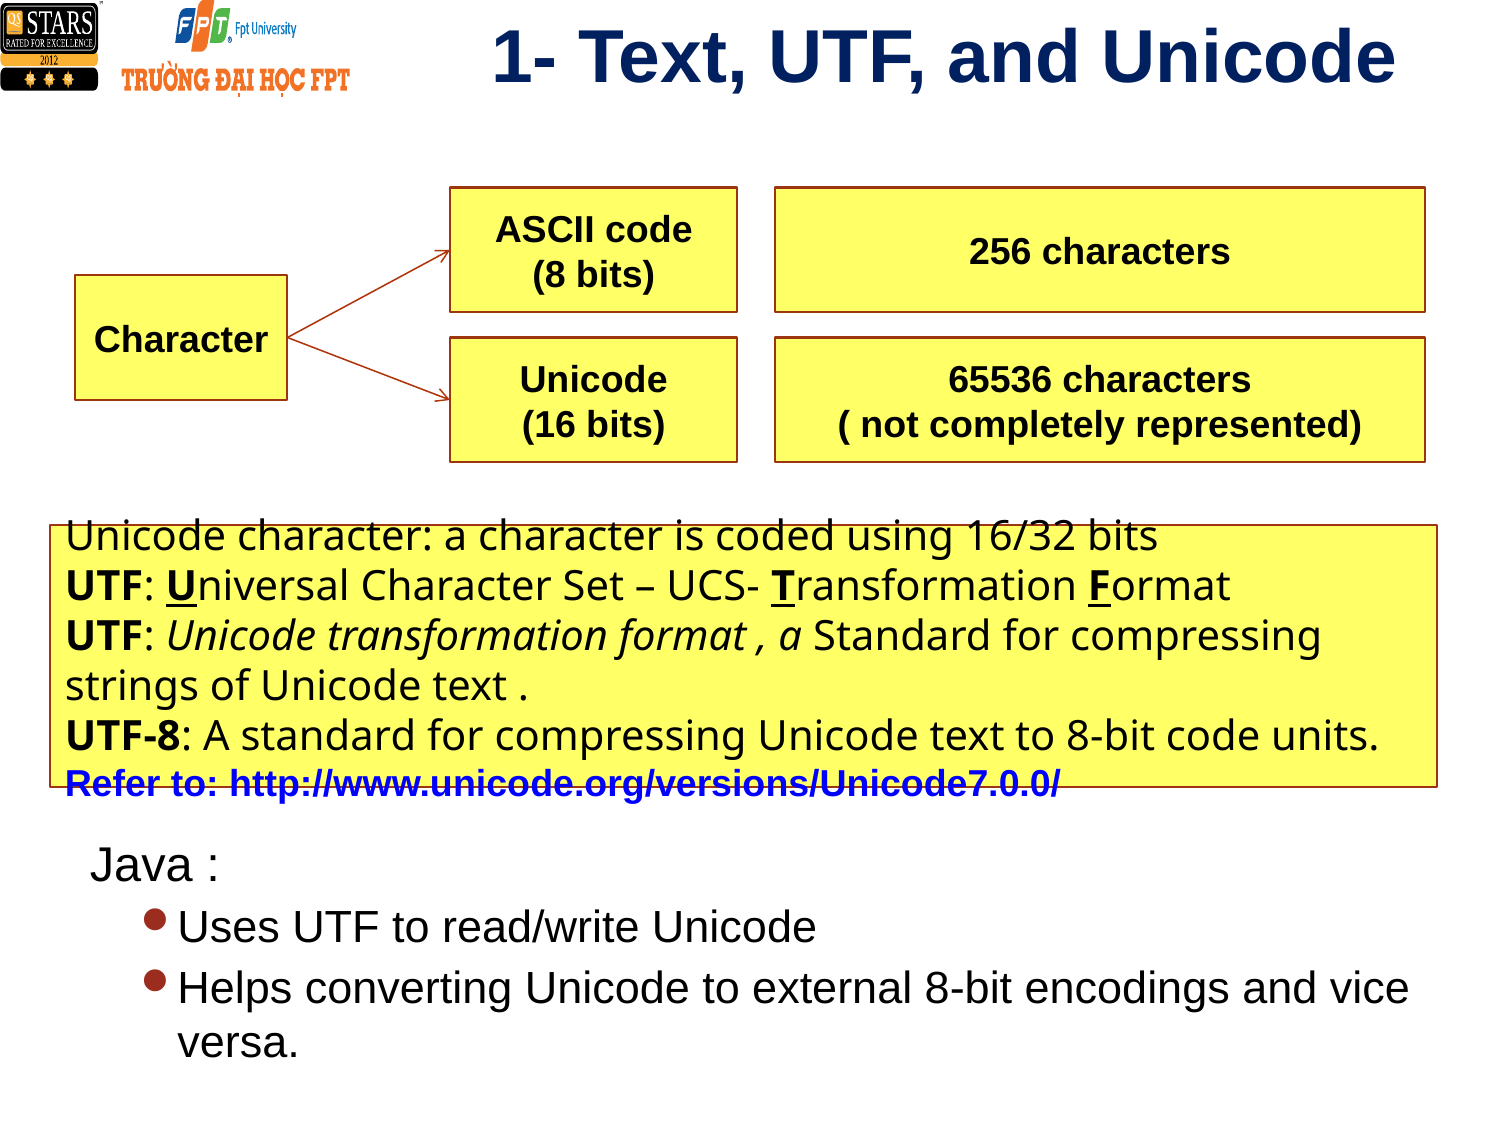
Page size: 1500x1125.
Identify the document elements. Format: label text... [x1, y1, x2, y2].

text_box Unicode character: a character is coded using 16/32 bits UTF: Universal Character Set – UCS- Transformation Format UTF: Unicode transformation format , a Standard for compressing strings of Unicode text . UTF-8: A standard for compressing Unicode text to 8-bit code units. Refer to: http://www.unicode.org/versions/Unicode7.0.0/ [49, 524, 1438, 788]
text_box Unicode (16 bits) [449, 336, 738, 463]
text_box Character [74, 274, 281, 401]
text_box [287, 337, 451, 401]
title 1- Text, UTF, and Unicode [150, 0, 1413, 113]
text_box 65536 characters ( not completely represented) [774, 336, 1426, 463]
text_box 256 characters [774, 186, 1426, 313]
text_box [287, 249, 451, 337]
text_box ASCII code (8 bits) [449, 186, 738, 313]
list Java : Uses UTF to read/write Unicode Helps converting Unicode to external 8-bit encodings and vice versa. [75, 825, 1425, 1075]
